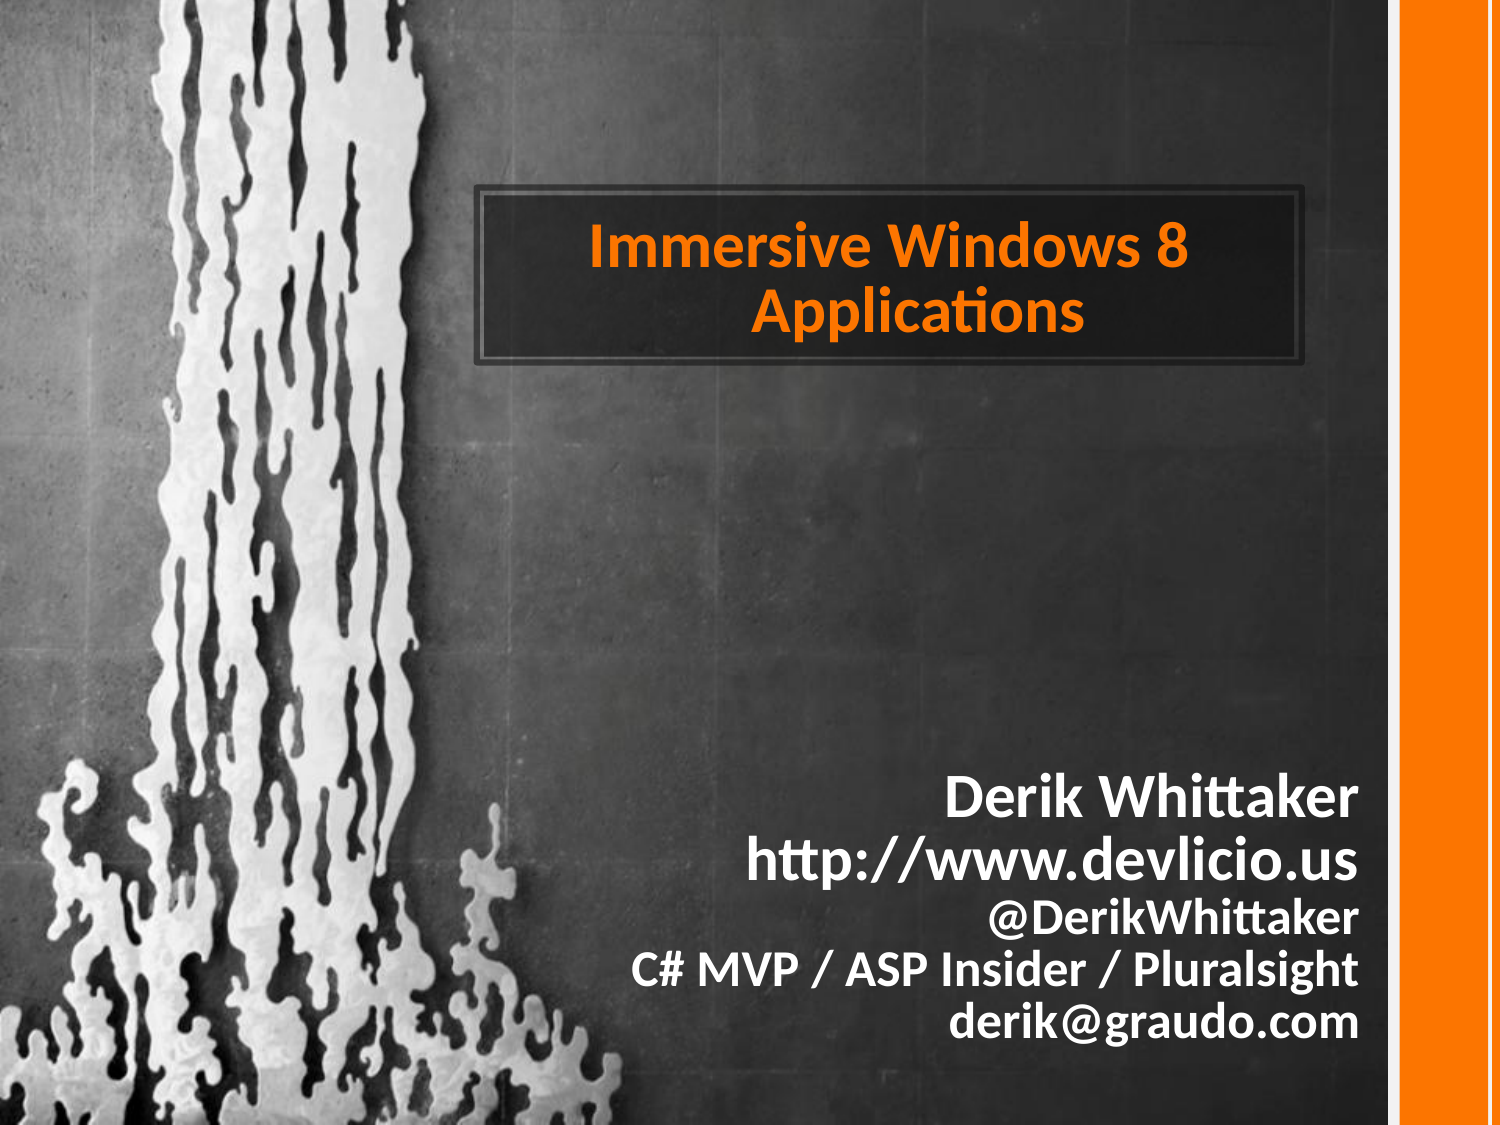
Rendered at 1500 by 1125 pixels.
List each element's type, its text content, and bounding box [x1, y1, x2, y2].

list Immersive Windows 8 Applications [481, 192, 1297, 360]
picture [0, 0, 1388, 1125]
text_box Derik Whittaker http://www.devlicio.us @DerikWhittaker C# MVP / ASP Insider / Pluralsight derik@graudo.com [525, 762, 1375, 1063]
